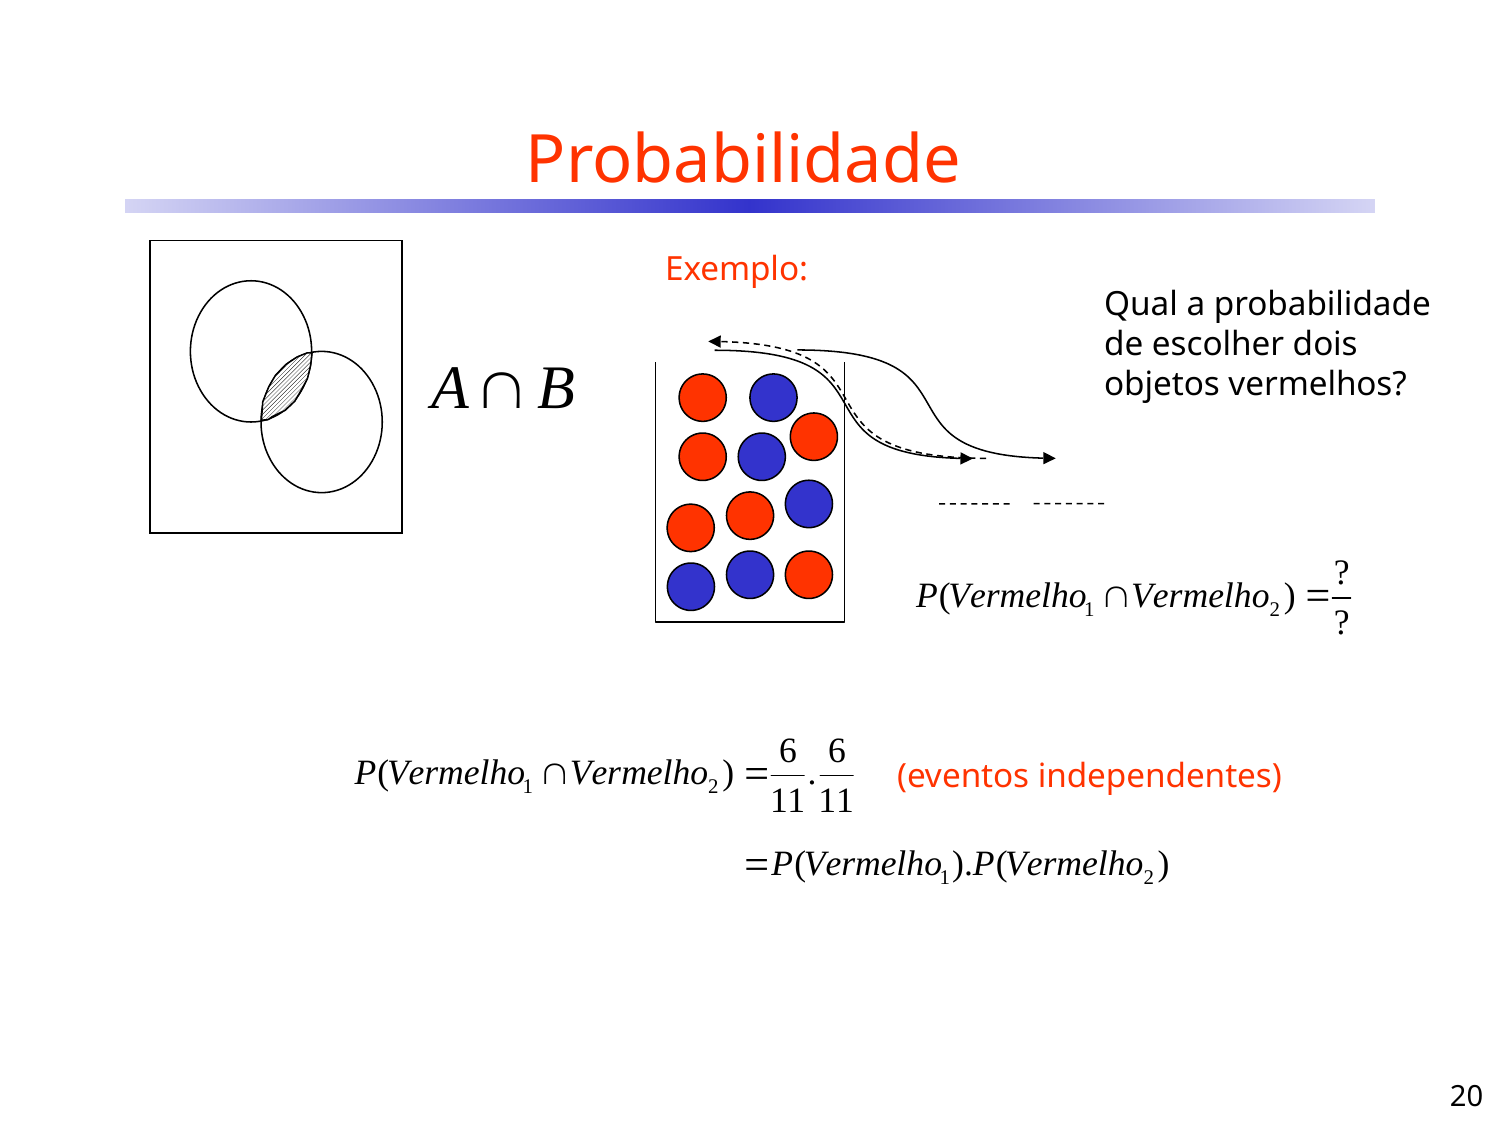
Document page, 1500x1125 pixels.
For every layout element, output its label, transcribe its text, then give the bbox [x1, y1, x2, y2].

text_box Qual a probabilidade de escolher dois objetos vermelhos? [1089, 274, 1459, 410]
title Probabilidade [49, 99, 1438, 213]
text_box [736, 839, 1176, 894]
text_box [714, 349, 784, 505]
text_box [1298, 550, 1359, 643]
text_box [911, 349, 1105, 505]
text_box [347, 727, 862, 821]
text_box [909, 571, 1293, 626]
slide_number 20 [1185, 1049, 1499, 1125]
text_box Exemplo: [650, 239, 823, 295]
text_box (eventos independentes) [882, 747, 1298, 802]
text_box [655, 361, 845, 622]
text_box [149, 240, 588, 534]
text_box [789, 260, 907, 540]
